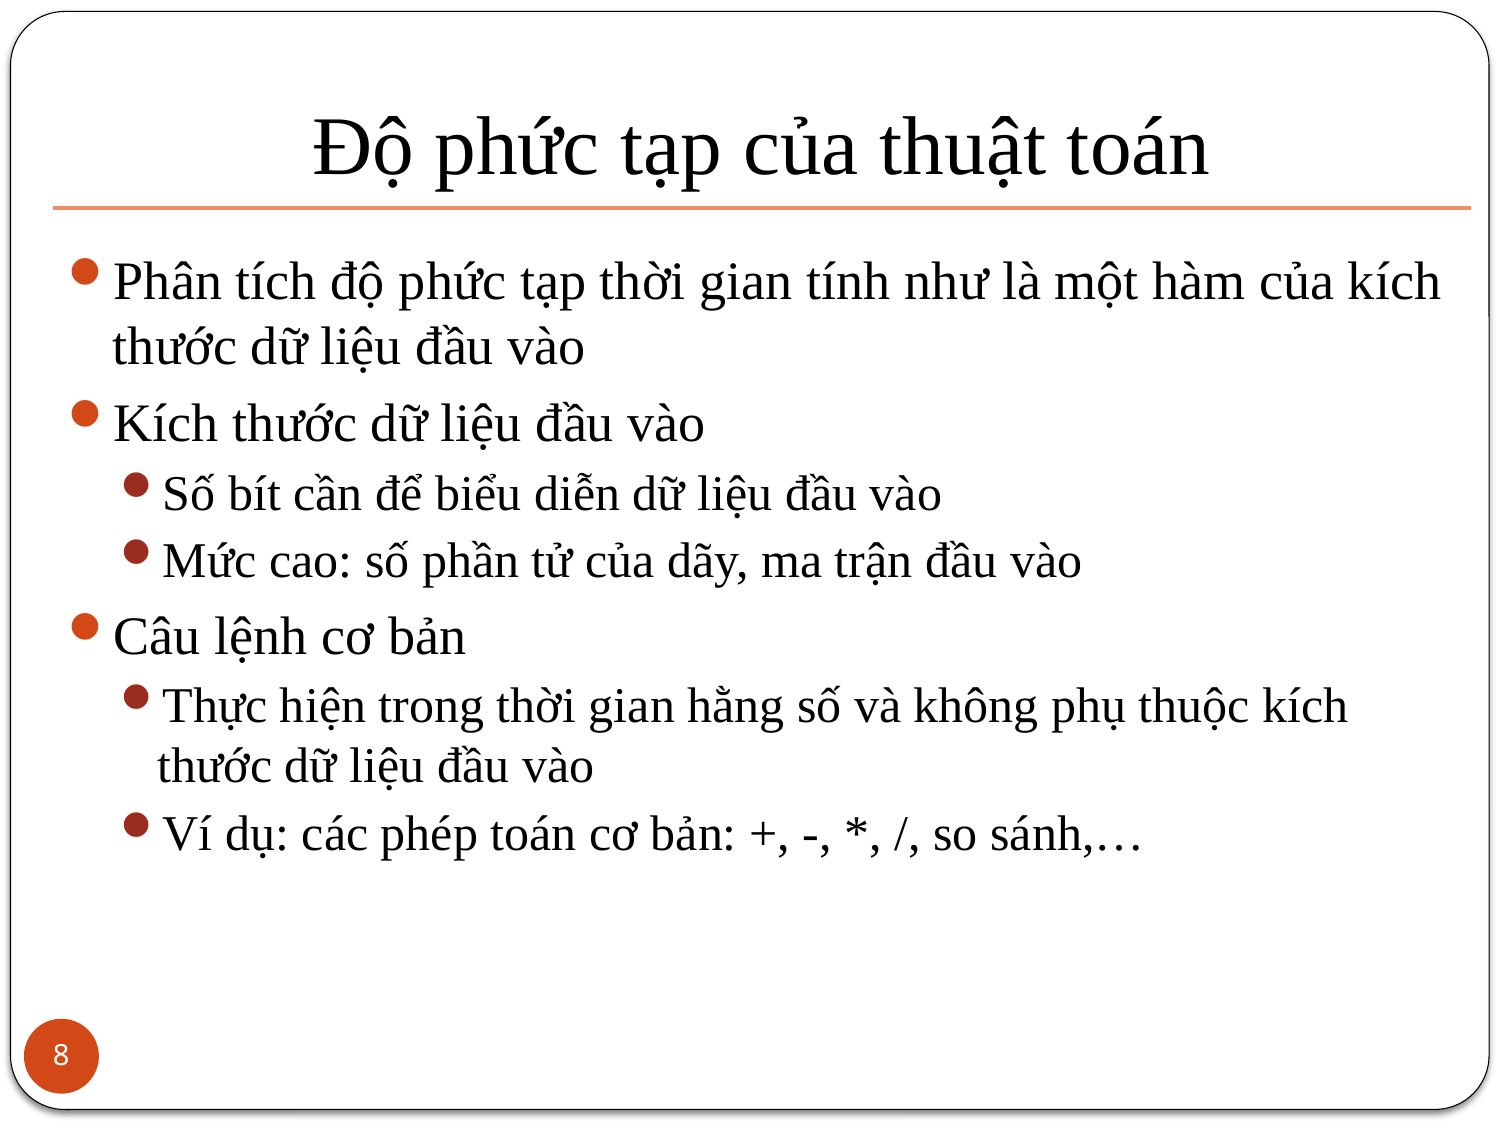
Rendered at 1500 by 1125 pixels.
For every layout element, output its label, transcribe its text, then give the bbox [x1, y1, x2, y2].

slide_number 8 [23, 1018, 99, 1094]
list Phân tích độ phức tạp thời gian tính như là một hàm của kích thước dữ liệu đầu vào Kích thước dữ liệu đầu vào Số bít cần để biểu diễn dữ liệu đầu vào Mức cao: số phần tử của dãy, ma trận đầu vào Câu lệnh cơ bản Thực hiện trong thời gian hằng số và không phụ thuộc kích thước dữ liệu đầu vào Ví dụ: các phép toán cơ bản: +, -, *, /, so sánh,… [53, 237, 1459, 1059]
title Độ phức tạp của thuật toán [53, 19, 1471, 206]
